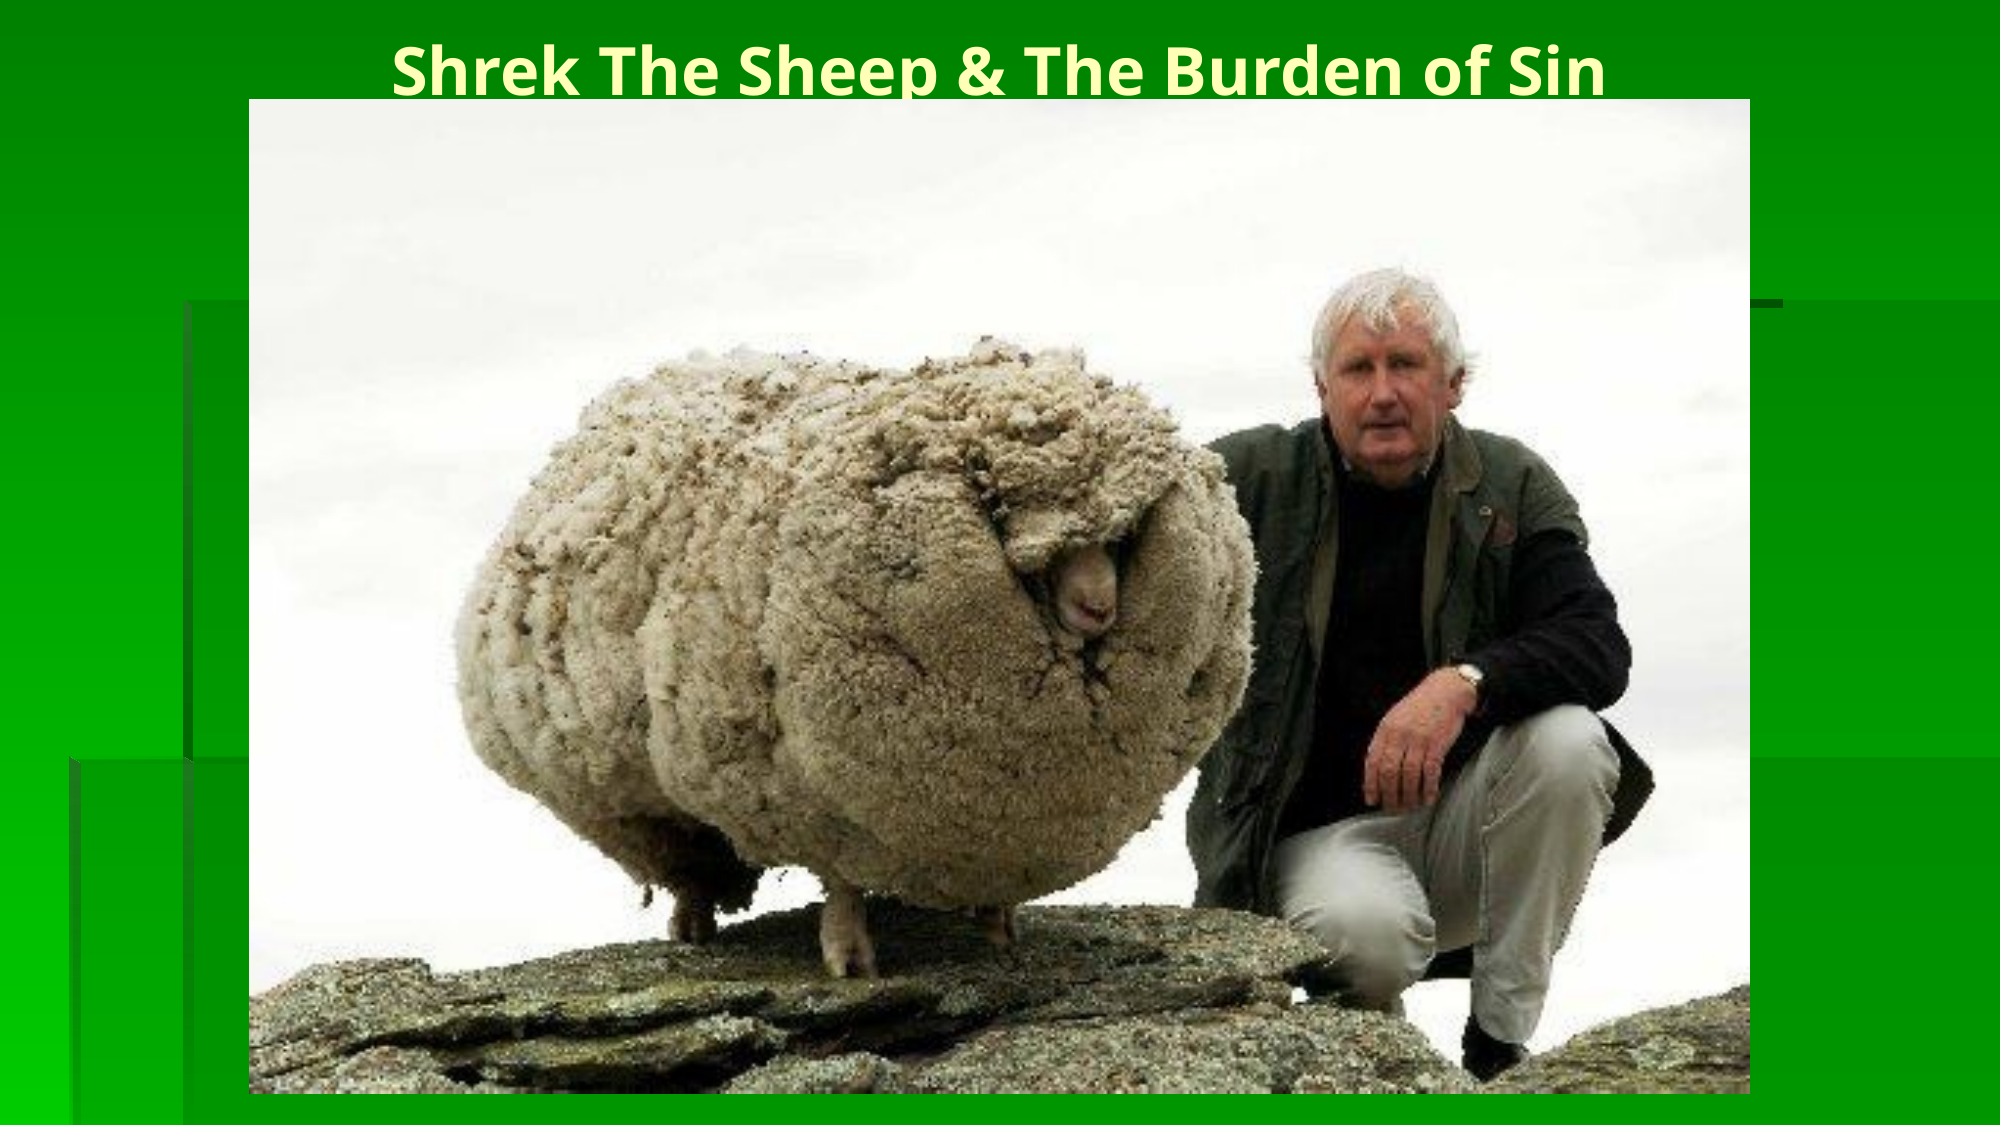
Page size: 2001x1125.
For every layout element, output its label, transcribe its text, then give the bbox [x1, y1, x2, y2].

title Shrek The Sheep & The Burden of Sin [249, 0, 1751, 99]
picture [249, 99, 1751, 1094]
